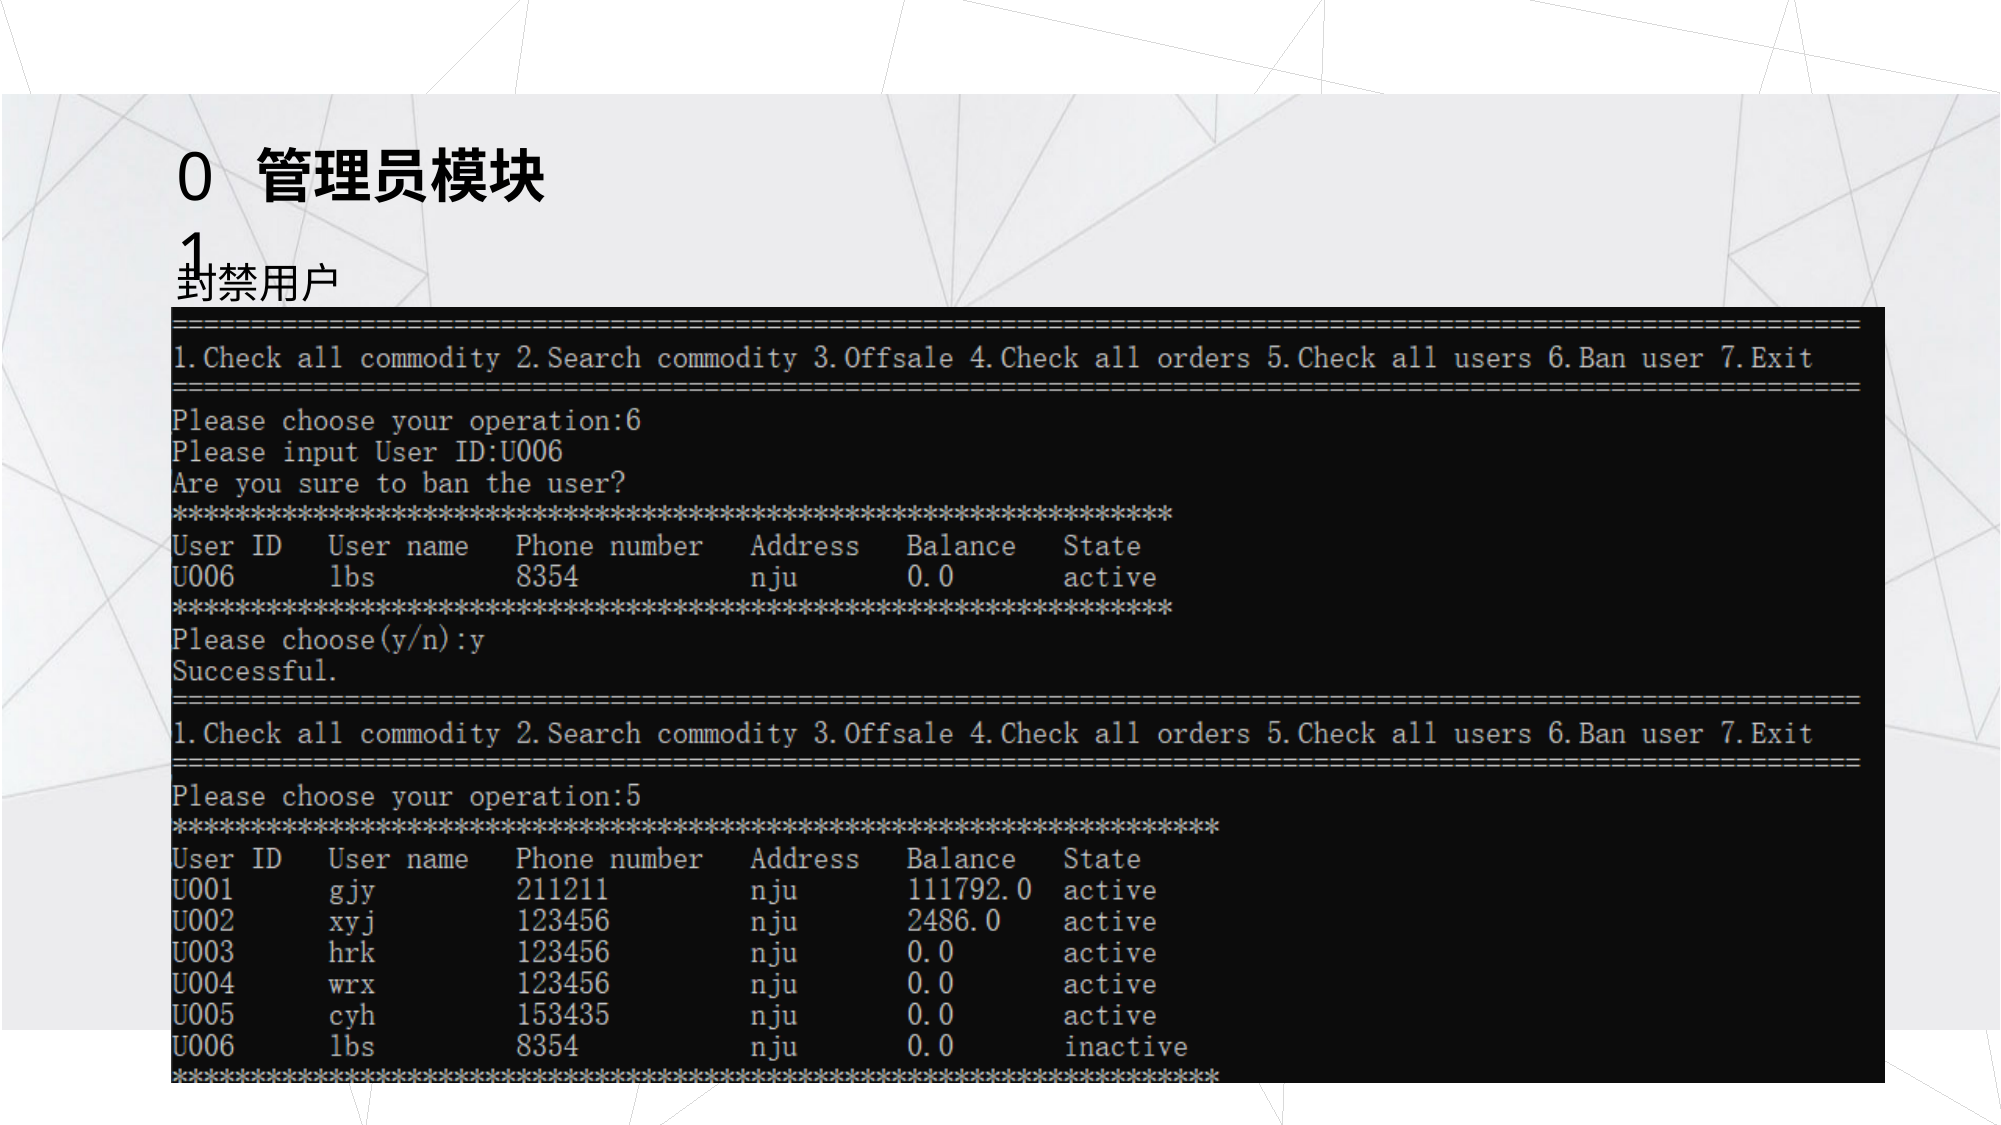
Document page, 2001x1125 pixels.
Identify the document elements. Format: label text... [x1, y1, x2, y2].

picture [2, 94, 2001, 1083]
text_box 管理员模块 [255, 138, 721, 209]
text_box 封禁用户 [176, 256, 1885, 307]
text_box 01 [176, 133, 245, 256]
